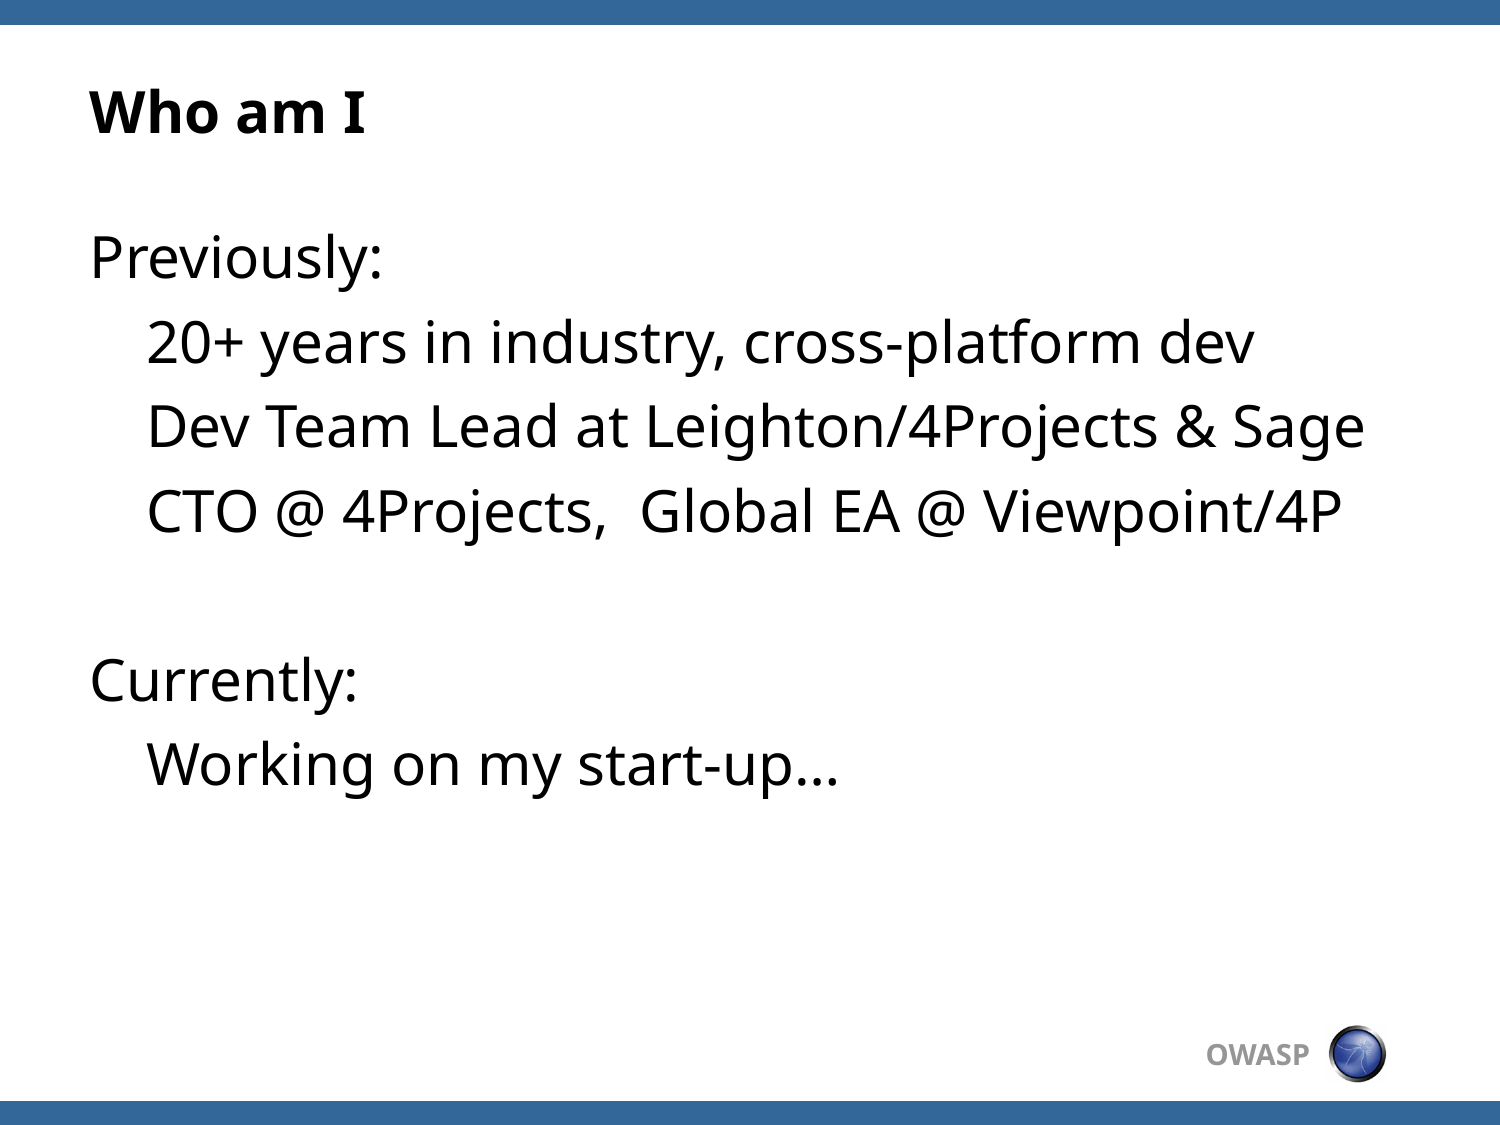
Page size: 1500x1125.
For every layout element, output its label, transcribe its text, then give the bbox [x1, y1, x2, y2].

picture [1325, 1024, 1388, 1083]
list Previously: 20+ years in industry, cross-platform dev Dev Team Lead at Leighton/4Projects & Sage CTO @ 4Projects, Global EA @ Viewpoint/4P Currently: Working on my start-up… [75, 212, 1425, 1005]
title Who am I [75, 32, 1425, 188]
